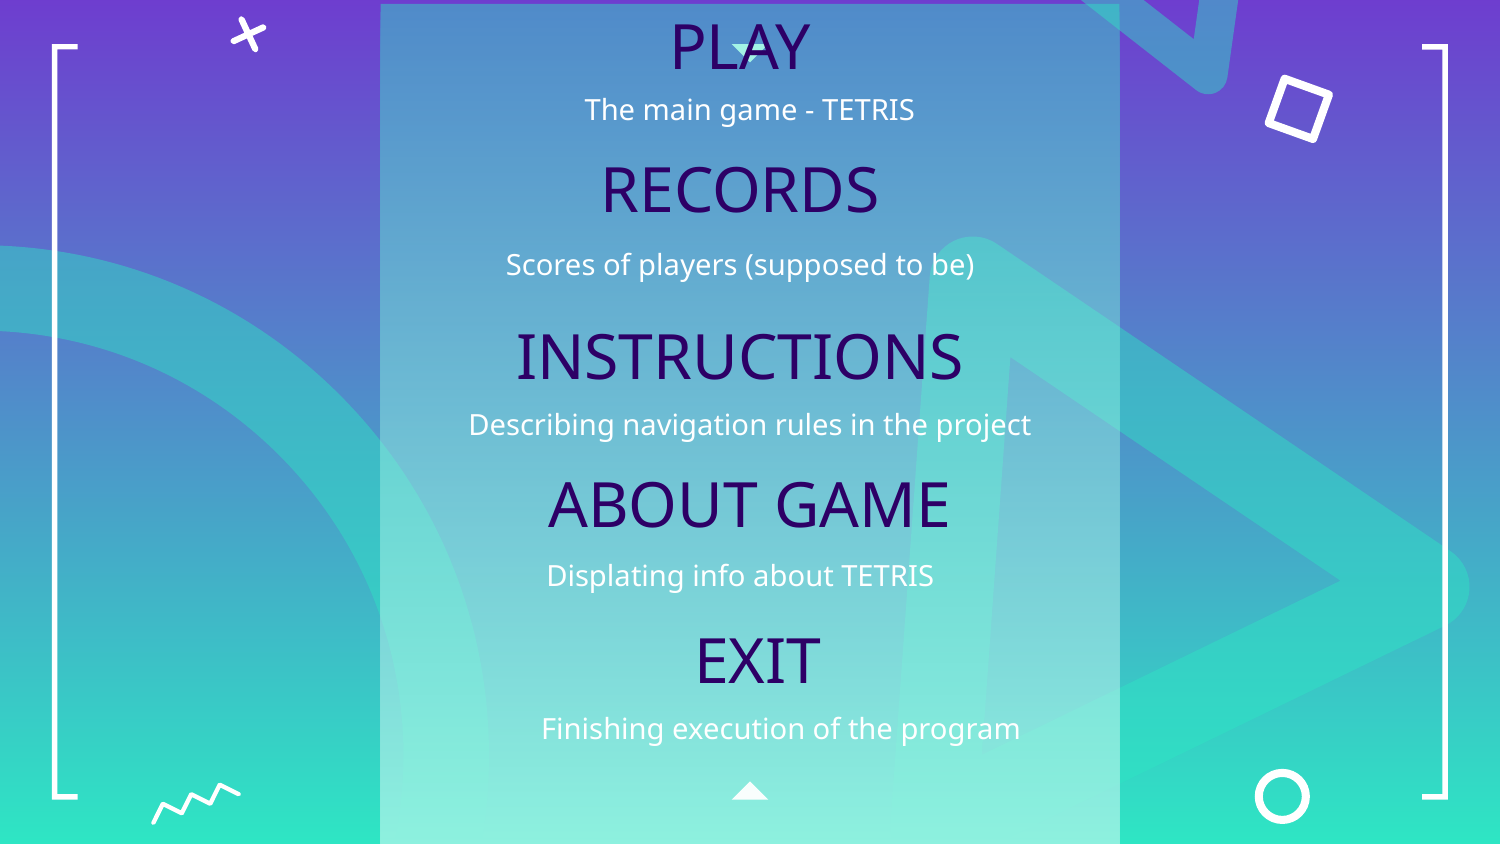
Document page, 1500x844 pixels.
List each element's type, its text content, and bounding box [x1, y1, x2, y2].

text_box Finishing execution of the program [435, 695, 1127, 767]
subtitle Describing navigation rules in the project [404, 391, 1096, 459]
subtitle The main game - TETRIS [404, 76, 1096, 148]
title PLAY [394, 2, 1087, 97]
subtitle Scores of players (supposed to be) [394, 231, 1087, 303]
title RECORDS [394, 145, 1087, 231]
title INSTRUCTIONS [394, 311, 1087, 407]
title ABOUT GAME [404, 459, 1096, 555]
subtitle Displating info about TETRIS [394, 542, 1087, 614]
text_box EXIT [412, 616, 1104, 711]
text_box [380, 3, 1120, 844]
